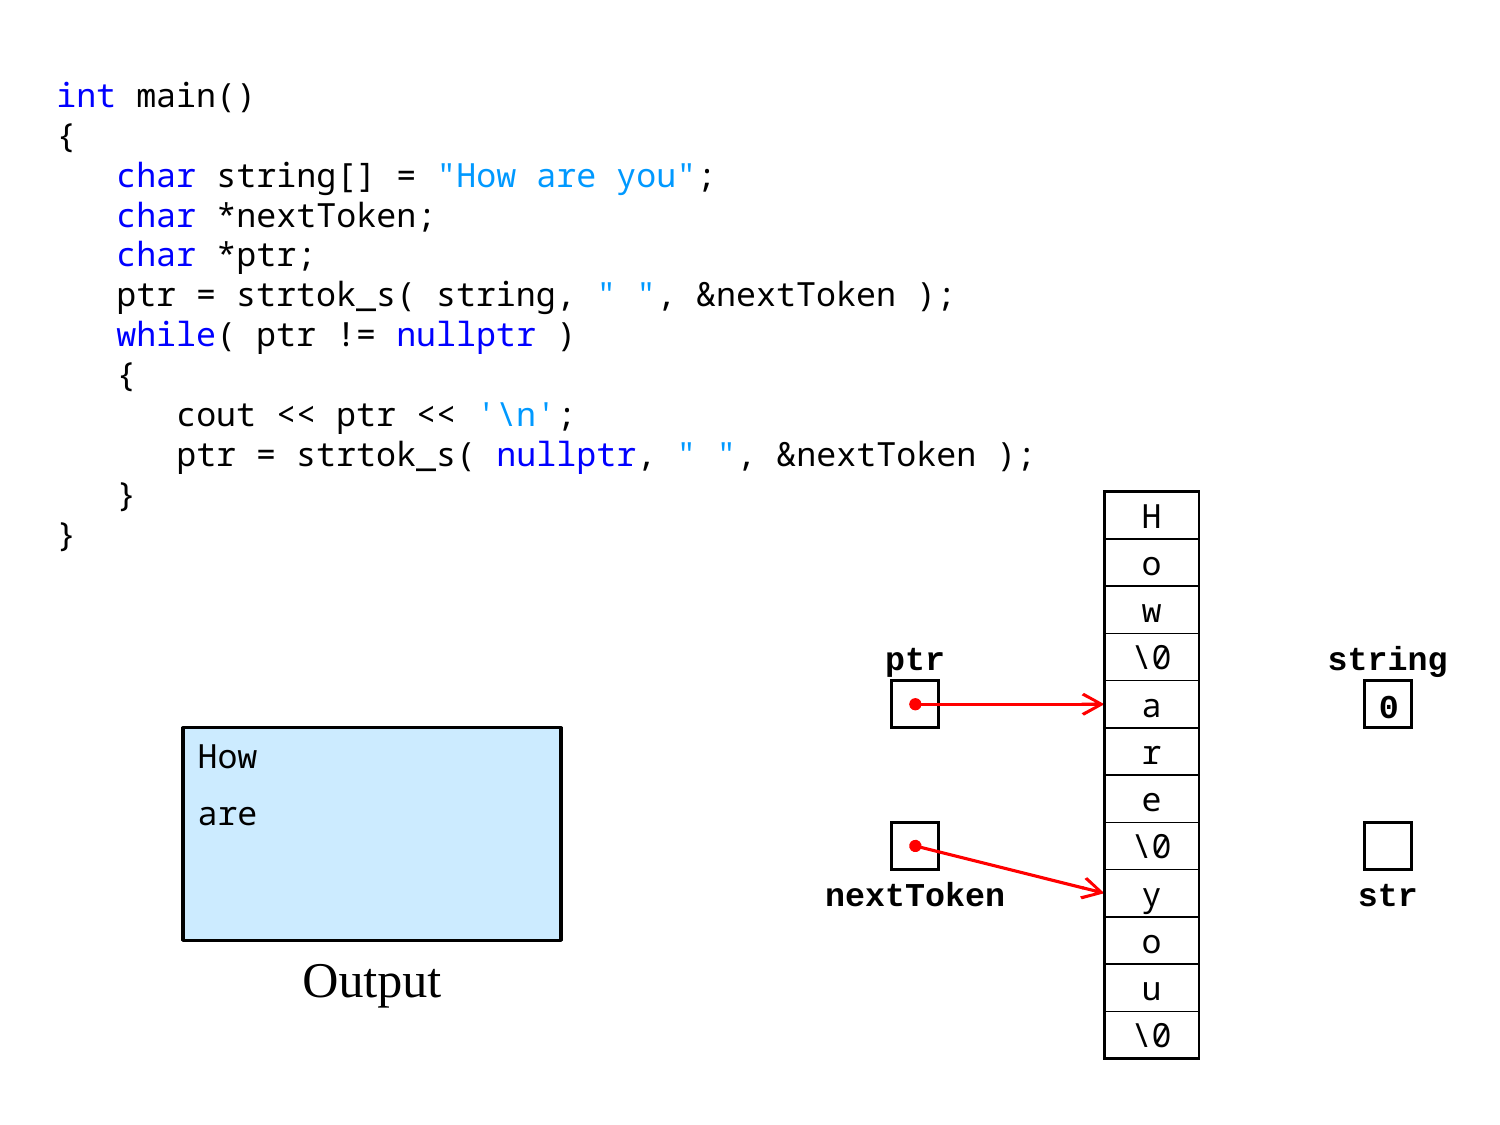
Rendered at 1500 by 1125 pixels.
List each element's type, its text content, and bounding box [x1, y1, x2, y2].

table_cell y [1106, 870, 1198, 916]
table_cell \0 [1106, 1012, 1198, 1057]
text_box str [1340, 869, 1436, 917]
table_cell e [1106, 776, 1198, 822]
table_cell w [1106, 587, 1198, 633]
table_cell o [1106, 540, 1198, 585]
table_header H [1106, 493, 1198, 538]
table_cell \0 [1106, 823, 1198, 869]
table_cell a [1106, 681, 1198, 727]
text_box [1364, 822, 1412, 870]
list int main() { char string[] = "How are you"; char *nextToken; char *ptr; ptr = strtok_s( string, " ", &nextToken ); while( ptr != nullptr ) { cout << ptr << '\n'; ptr = strtok_s( nullptr, " ", &nextToken ); } } [41, 66, 1058, 563]
table_cell r [1106, 729, 1198, 774]
table_cell o [1106, 918, 1198, 963]
text_box nextToken [797, 869, 1034, 917]
table_cell u [1106, 965, 1198, 1011]
text_box ptr [868, 633, 963, 681]
text_box string [1316, 633, 1459, 681]
text_box 0 [1364, 680, 1412, 728]
table_cell \0 [1106, 634, 1198, 680]
text_box Output [277, 940, 467, 1012]
text_box [891, 822, 939, 870]
text_box [891, 680, 939, 728]
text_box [915, 845, 1105, 894]
text_box How are [183, 727, 561, 941]
